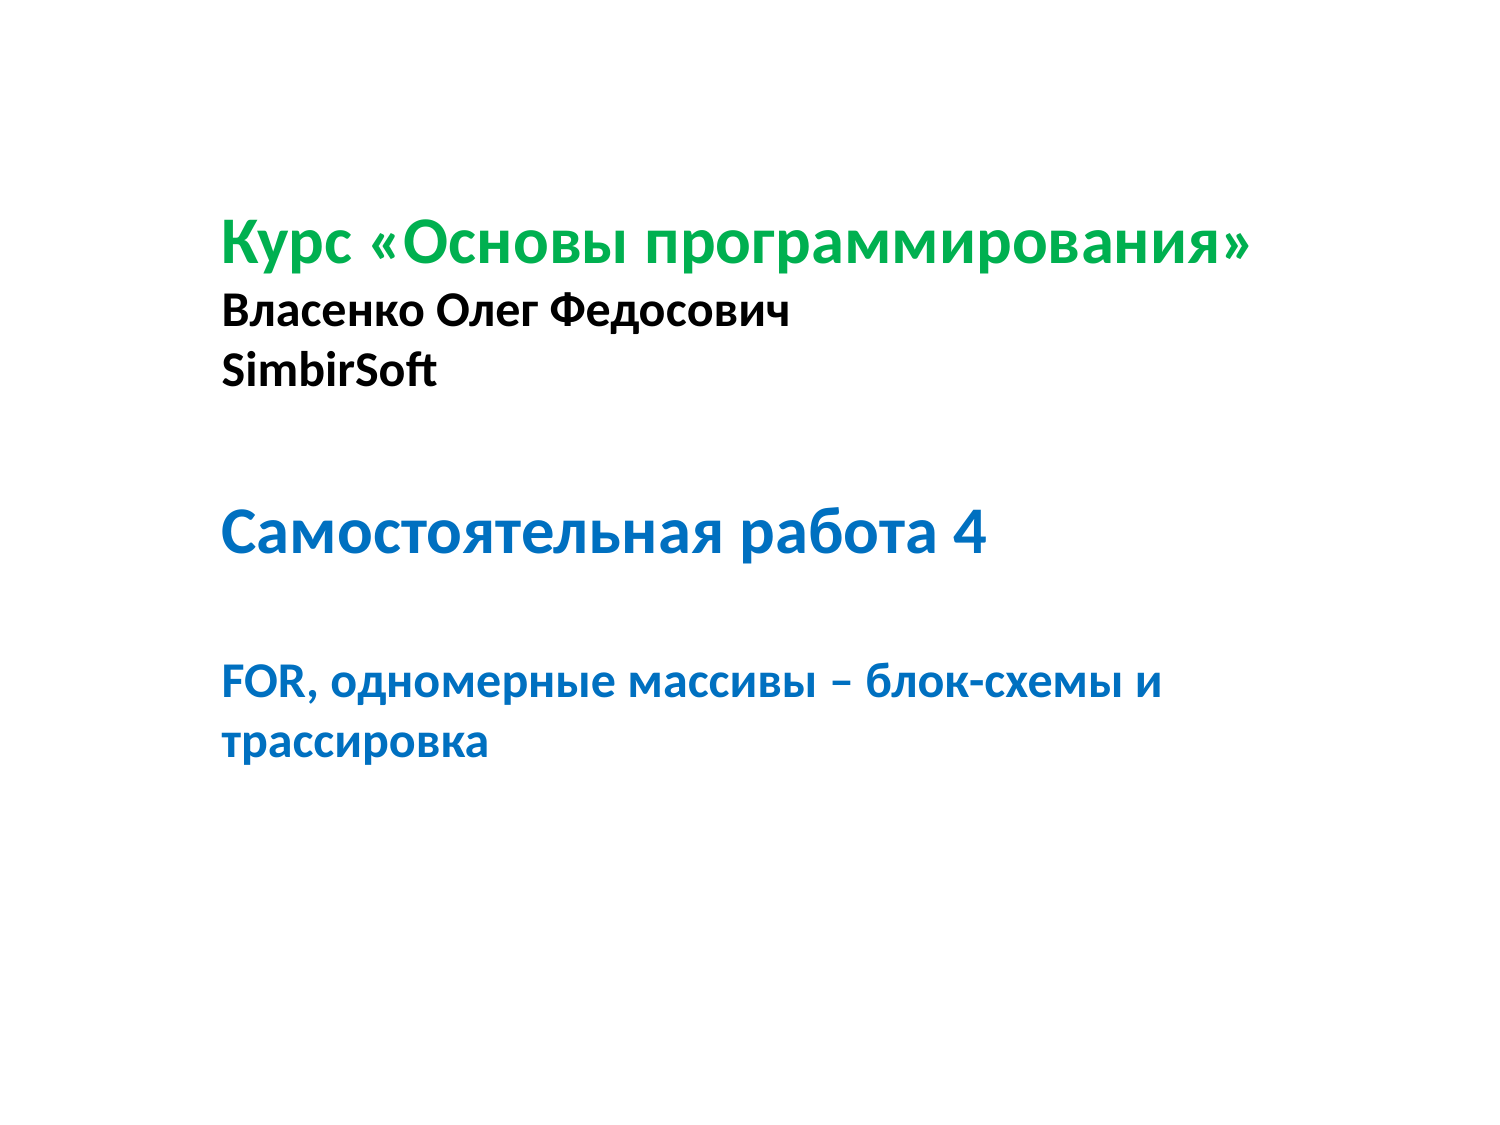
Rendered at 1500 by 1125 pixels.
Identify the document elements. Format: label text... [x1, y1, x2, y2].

title Курс «Основы программирования» Власенко Олег Федосович SimbirSoft [206, 196, 1465, 398]
subtitle Самостоятельная работа 4 FOR, одномерные массивы – блок-схемы и трассировка [206, 479, 1257, 913]
